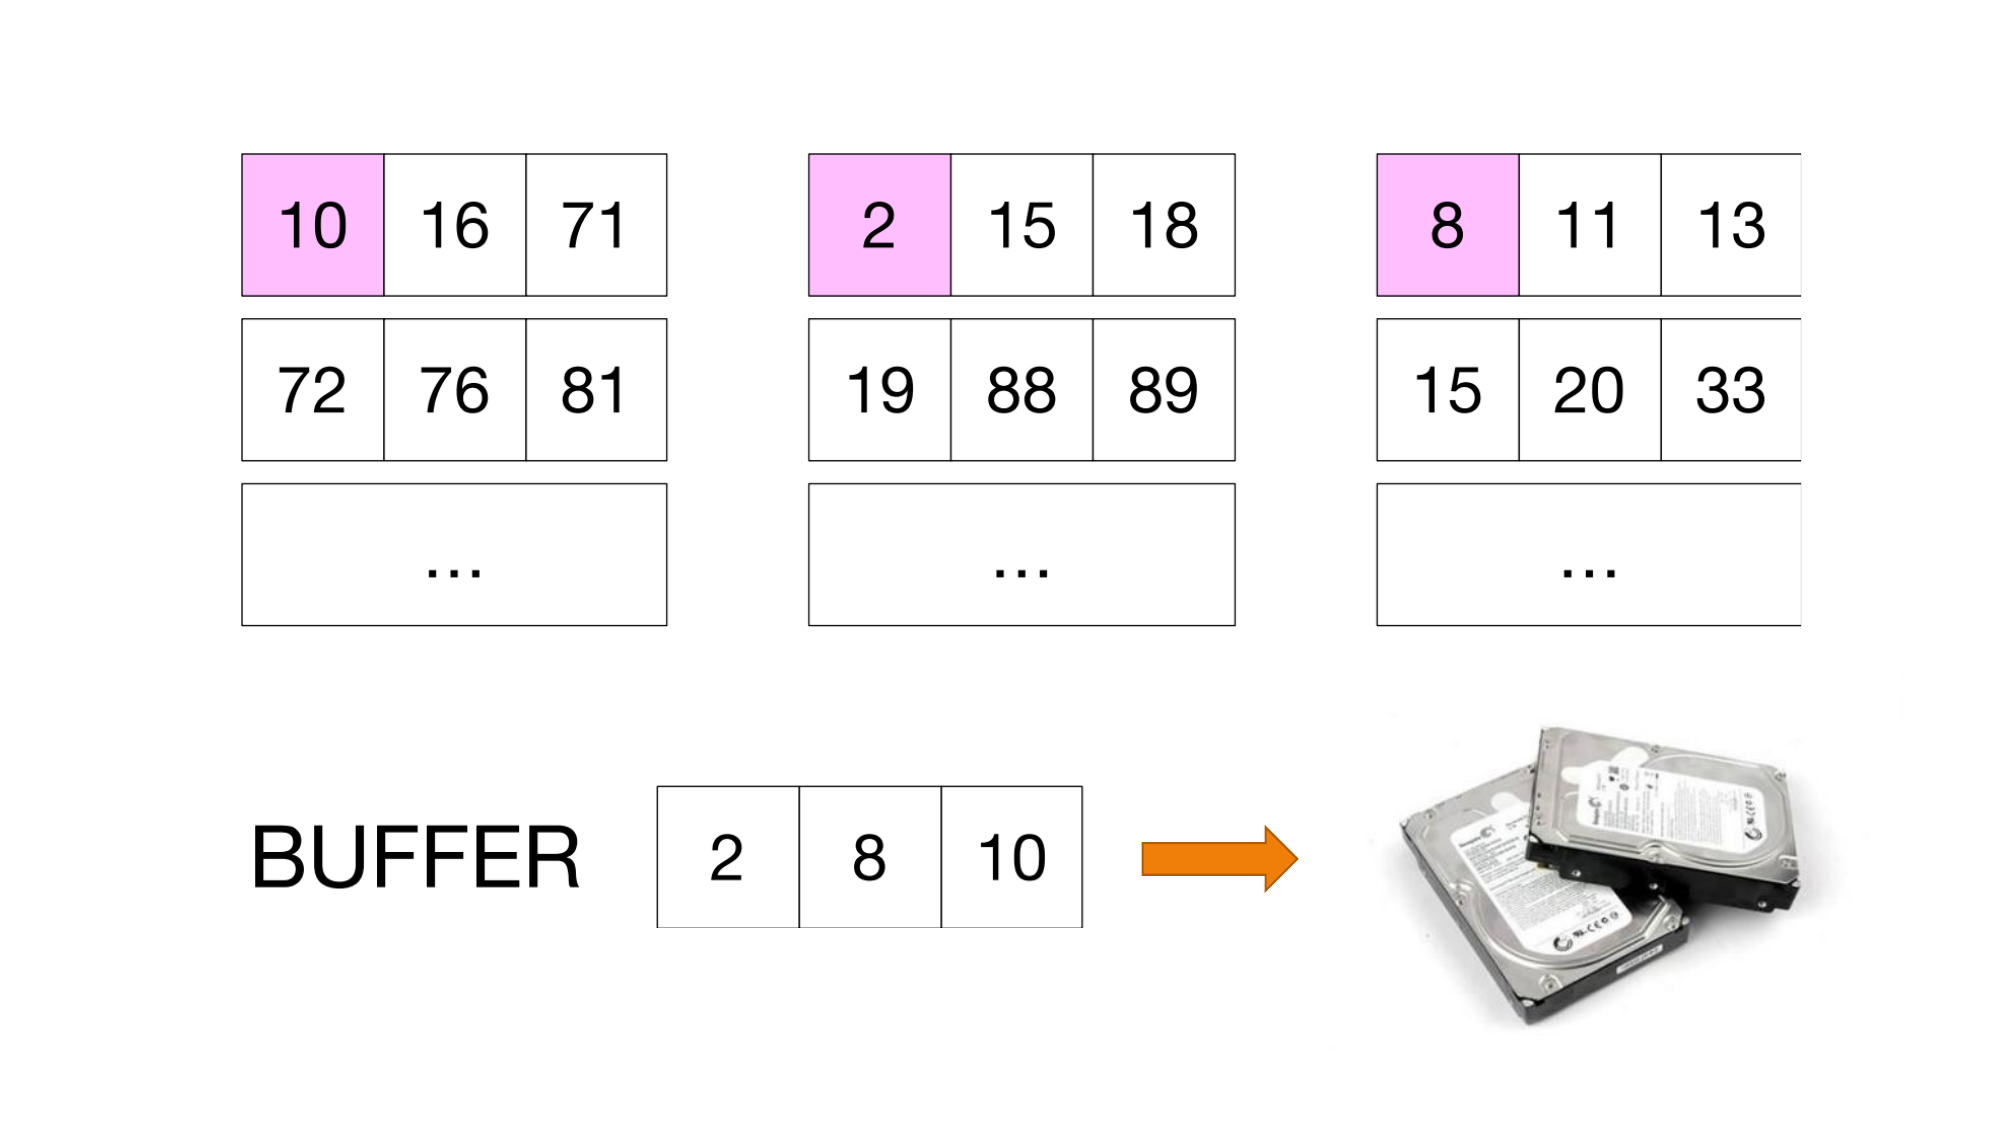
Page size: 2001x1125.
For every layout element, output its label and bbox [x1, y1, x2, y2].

picture [240, 152, 1905, 1051]
